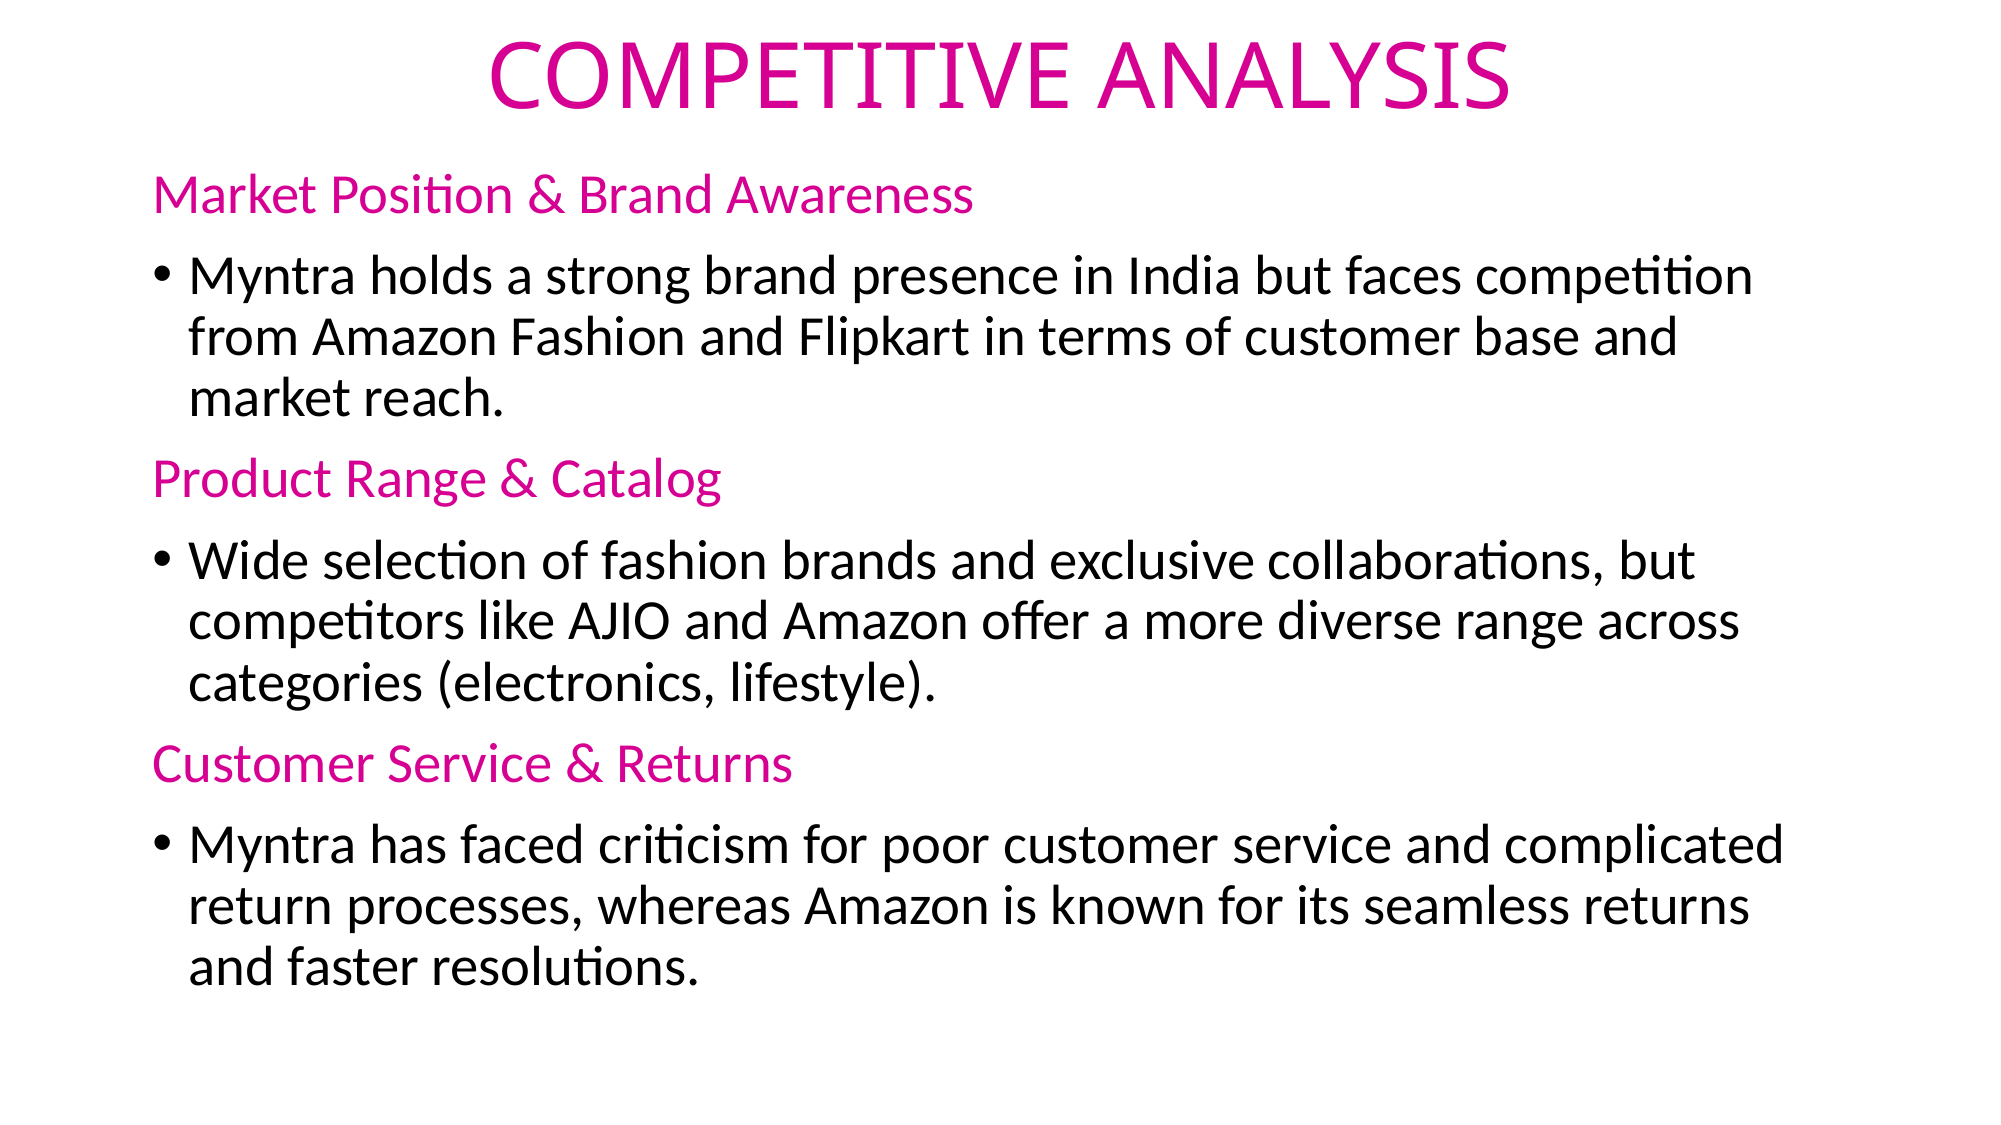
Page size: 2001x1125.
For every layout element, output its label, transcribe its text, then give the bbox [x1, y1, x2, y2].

list Market Position & Brand Awareness Myntra holds a strong brand presence in India but faces competition from Amazon Fashion and Flipkart in terms of customer base and market reach. Product Range & Catalog Wide selection of fashion brands and exclusive collaborations, but competitors like AJIO and Amazon offer a more diverse range across categories (electronics, lifestyle). Customer Service & Returns Myntra has faced criticism for poor customer service and complicated return processes, whereas Amazon is known for its seamless returns and faster resolutions. [137, 157, 1863, 1014]
title COMPETITIVE ANALYSIS [137, 0, 1863, 157]
